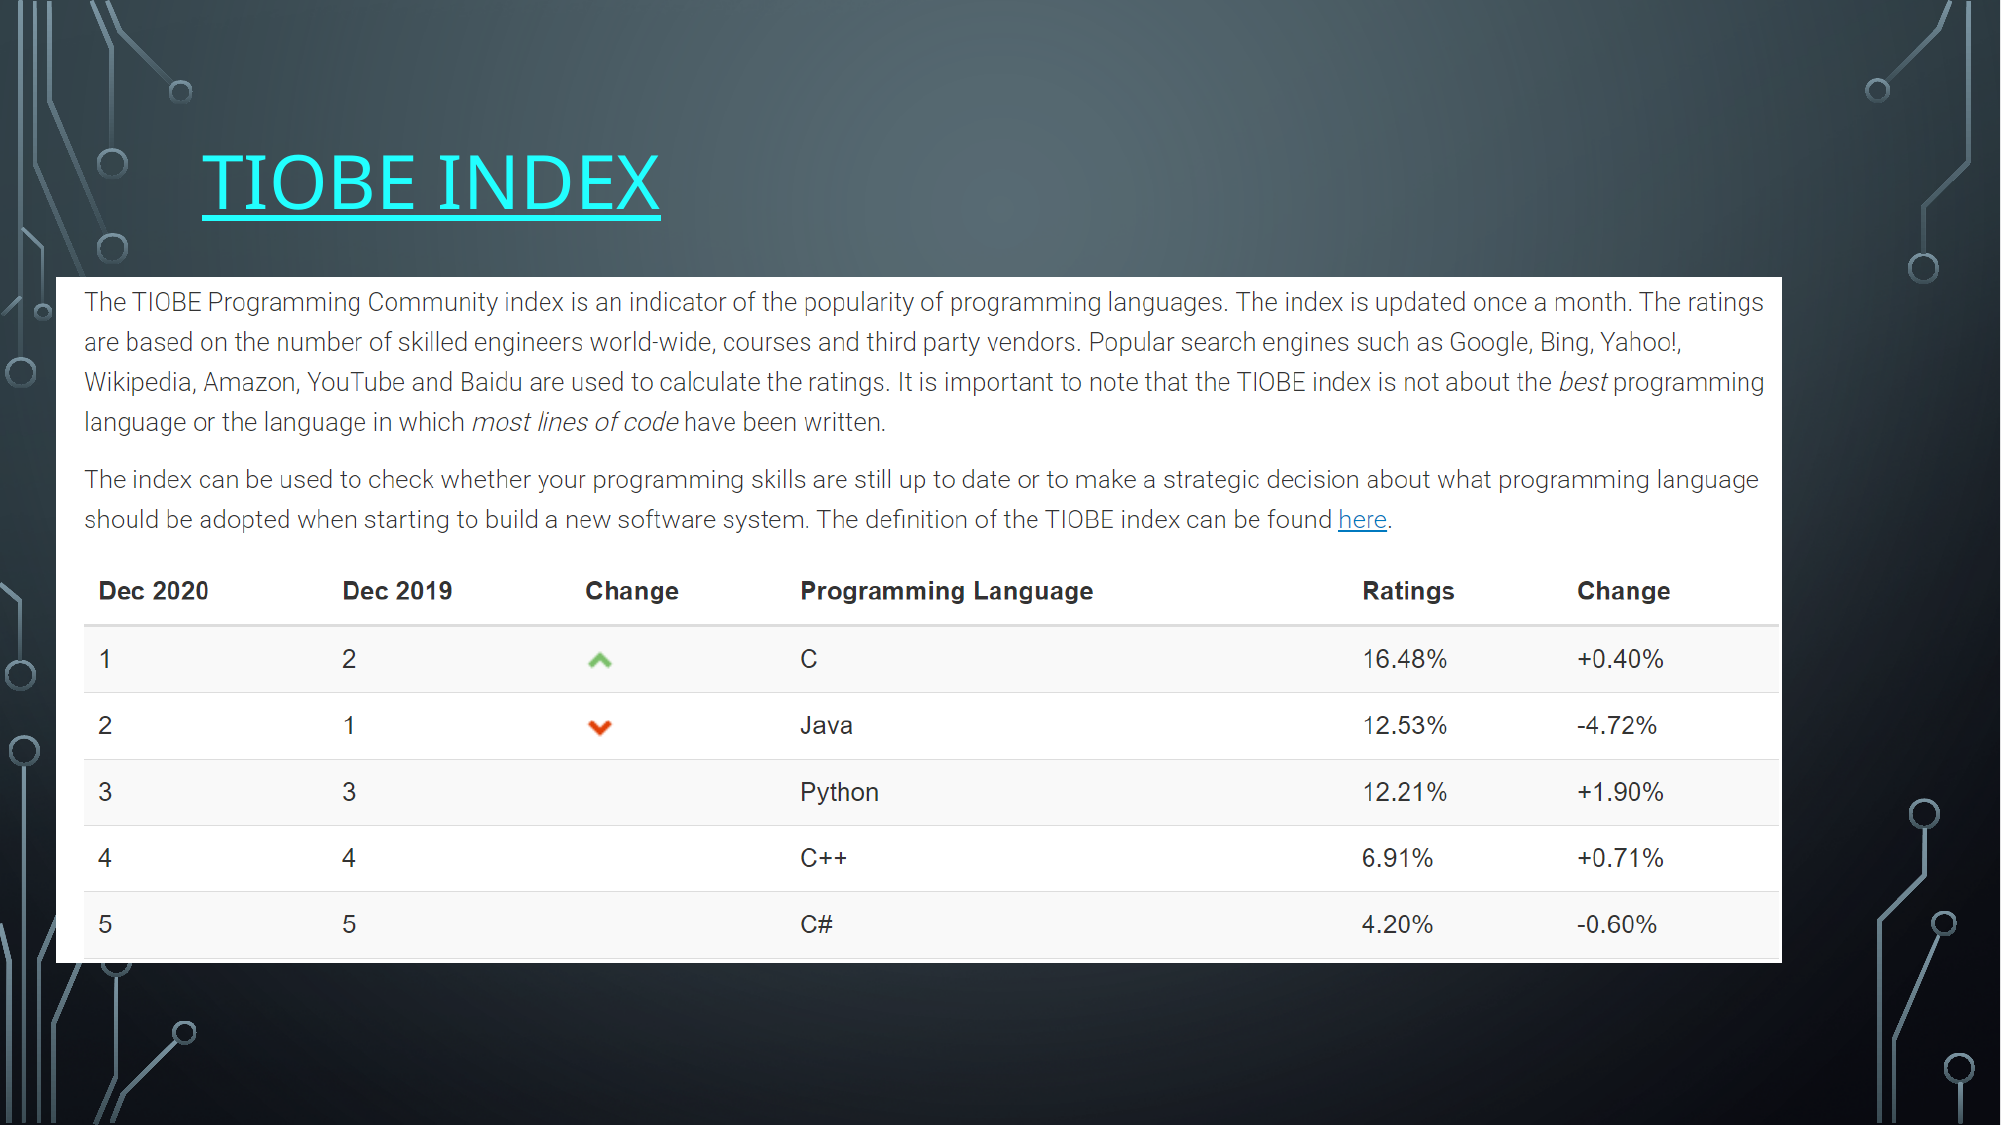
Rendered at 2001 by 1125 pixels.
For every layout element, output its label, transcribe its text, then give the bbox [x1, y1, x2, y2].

picture [56, 277, 1782, 964]
title TIOBE Index [187, 101, 1813, 344]
